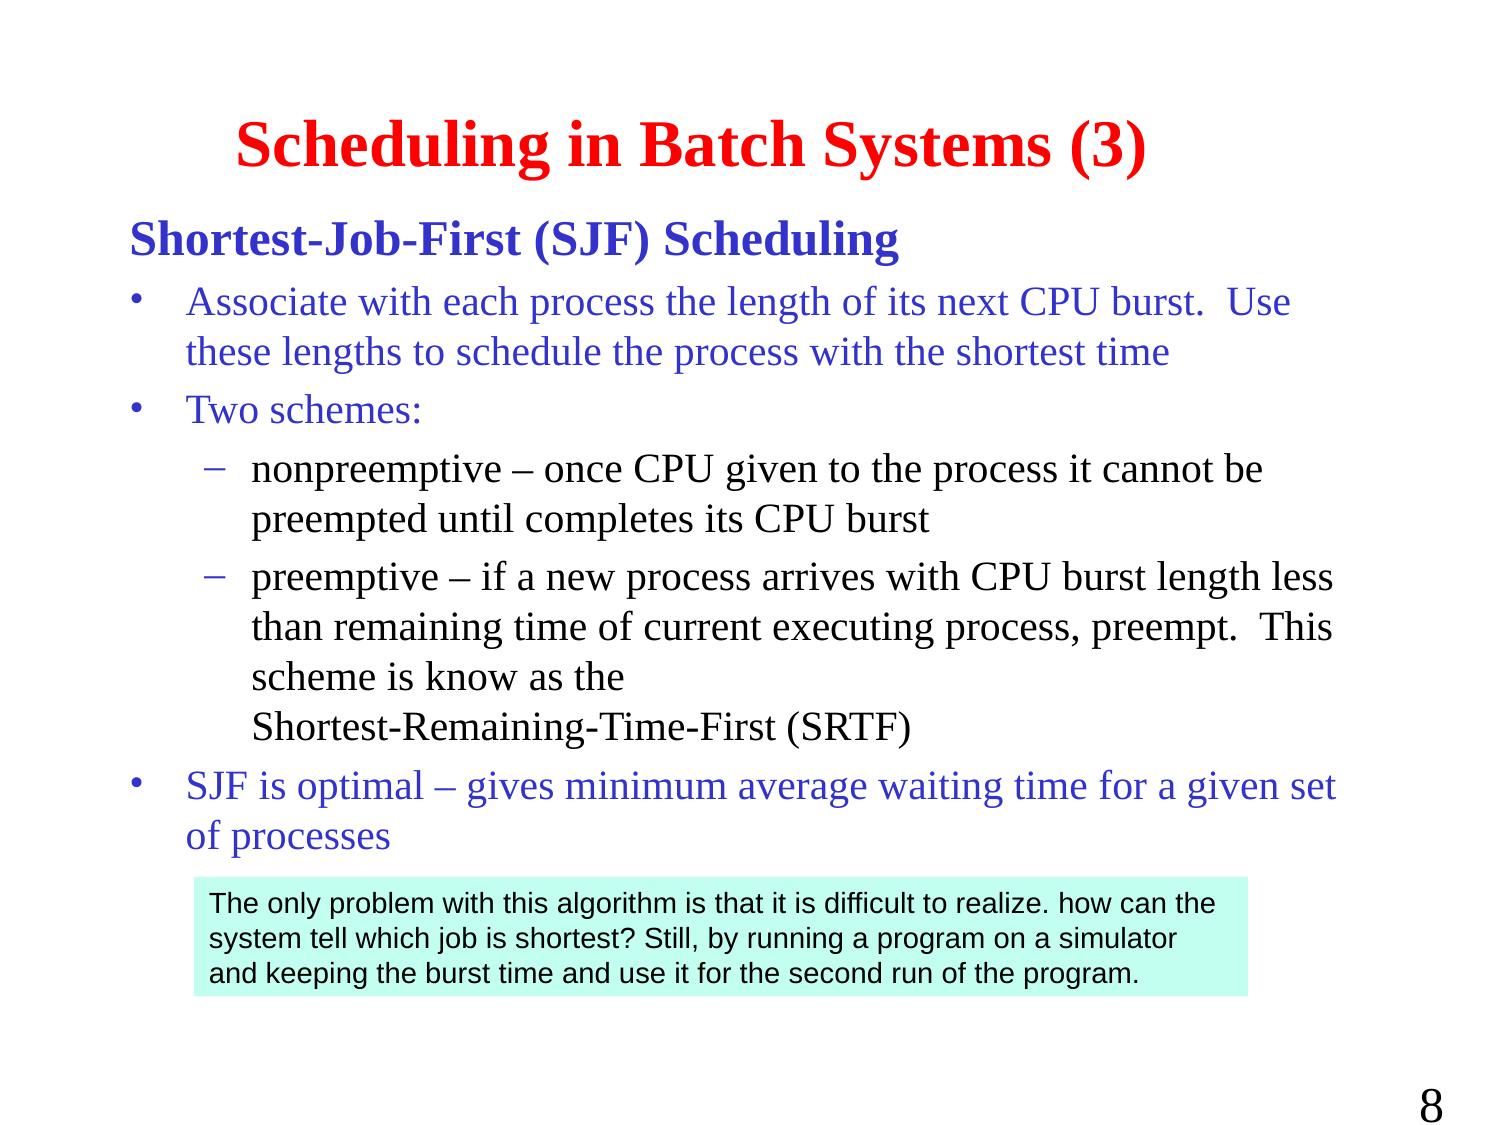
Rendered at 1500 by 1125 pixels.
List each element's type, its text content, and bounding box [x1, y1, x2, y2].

text_box The only problem with this algorithm is that it is difficult to realize. how can the system tell which job is shortest? Still, by running a program on a simulator and keeping the burst time and use it for the second run of the program. [194, 876, 1249, 997]
title Scheduling in Batch Systems (3) [126, 38, 1258, 198]
slide_number 8 [1404, 1064, 1486, 1125]
list Shortest-Job-First (SJF) Scheduling Associate with each process the length of its next CPU burst. Use these lengths to schedule the process with the shortest time Two schemes: nonpreemptive – once CPU given to the process it cannot be preempted until completes its CPU burst preemptive – if a new process arrives with CPU burst length less than remaining time of current executing process, preempt. This scheme is know as the Shortest-Remaining-Time-First (SRTF) SJF is optimal – gives minimum average waiting time for a given set of processes [114, 198, 1390, 874]
